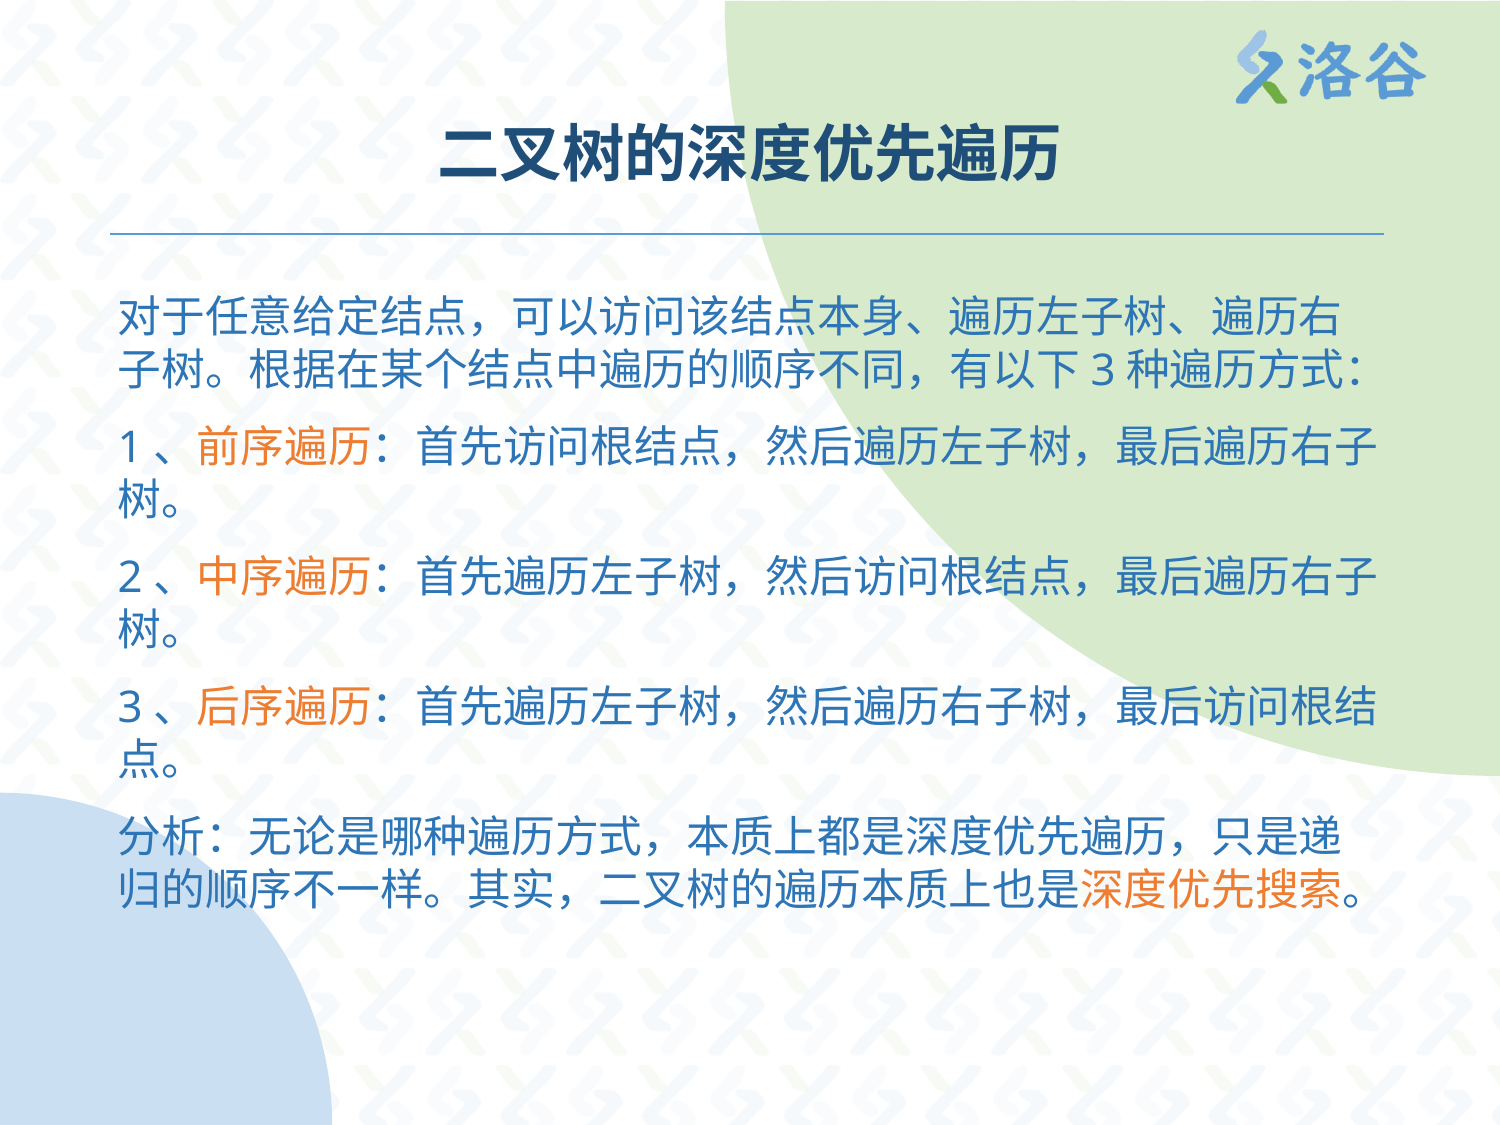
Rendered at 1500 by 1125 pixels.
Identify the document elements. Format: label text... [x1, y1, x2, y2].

picture [1235, 26, 1427, 108]
title 二叉树的深度优先遍历 [102, 77, 1397, 198]
list 对于任意给定结点，可以访问该结点本身、遍历左子树、遍历右子树。根据在某个结点中遍历的顺序不同，有以下3种遍历方式： 1、前序遍历：首先访问根结点，然后遍历左子树，最后遍历右子树。 2、中序遍历：首先遍历左子树，然后访问根结点，最后遍历右子树。 3、后序遍历：首先遍历左子树，然后遍历右子树，最后访问根结点。 分析：无论是哪种遍历方式，本质上都是深度优先遍历，只是递归的顺序不一样。其实，二叉树的遍历本质上也是深度优先搜索。 [102, 281, 1397, 1016]
